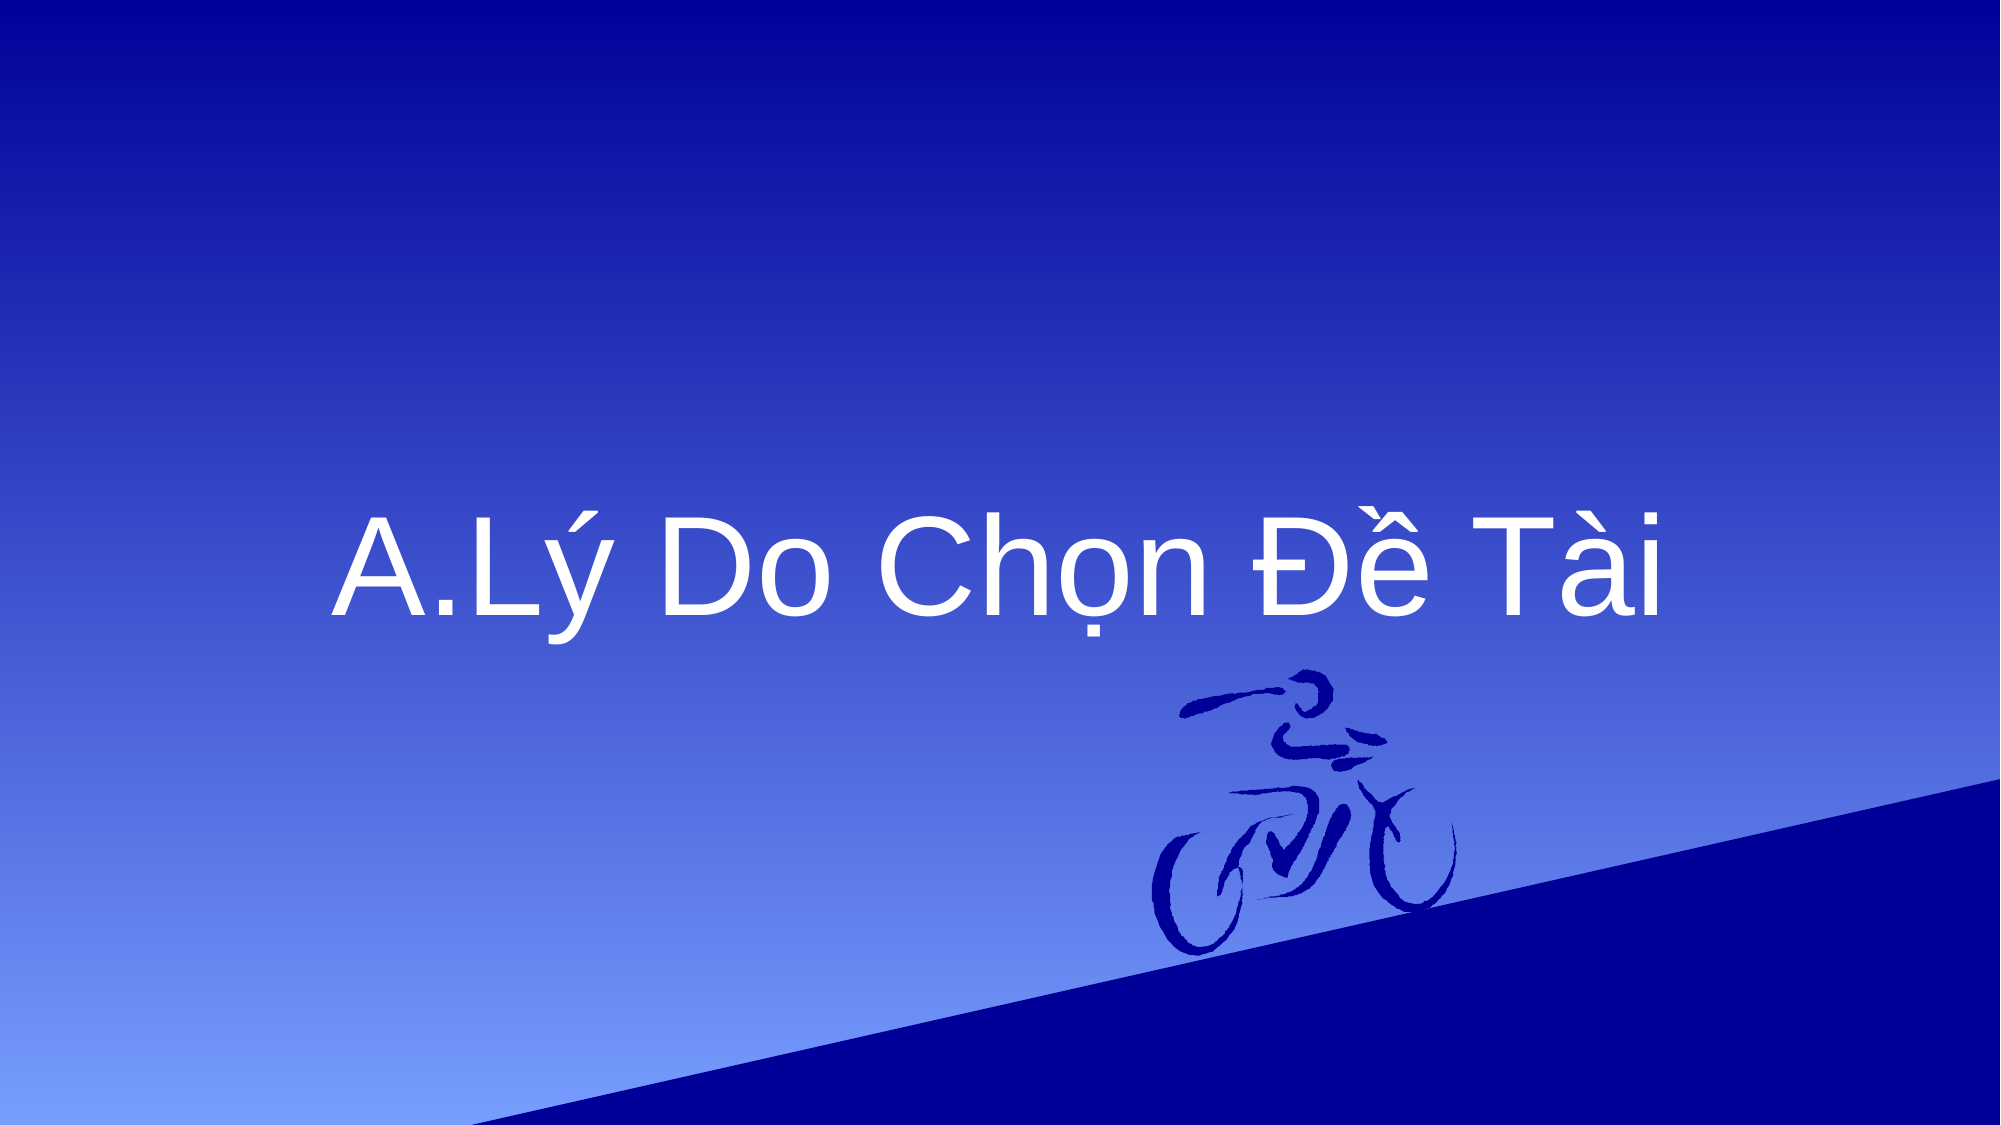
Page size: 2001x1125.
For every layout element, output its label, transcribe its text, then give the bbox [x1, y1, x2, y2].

list A.Lý Do Chọn Đề Tài [99, 262, 1901, 1006]
